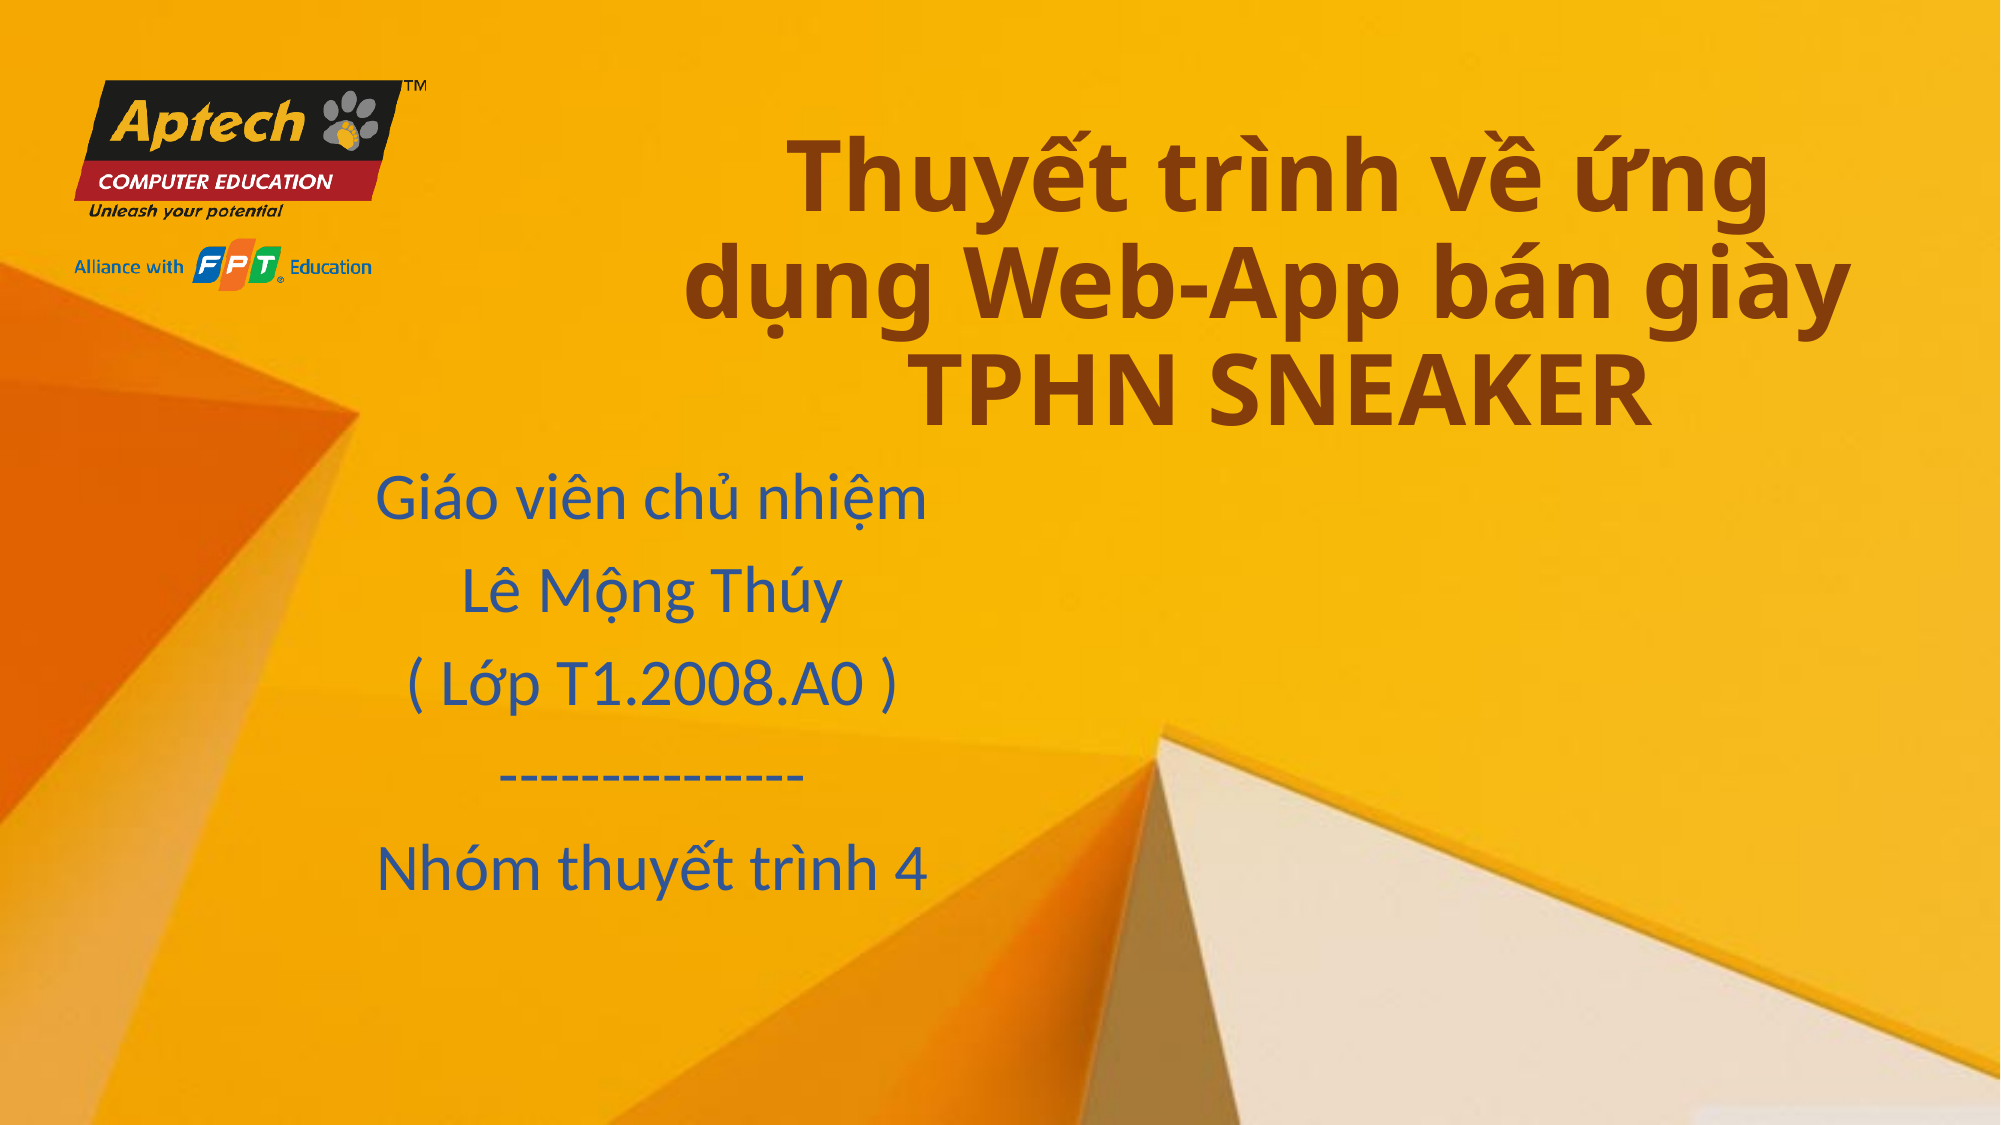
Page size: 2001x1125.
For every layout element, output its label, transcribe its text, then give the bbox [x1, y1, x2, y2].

picture [0, 0, 2001, 1125]
title Thuyết trình về ứng dụng Web-App bán giày TPHN SNEAKER [652, 62, 1908, 455]
subtitle Giáo viên chủ nhiệm Lê Mộng Thúy ( Lớp T1.2008.A0 ) --------------- Nhóm thuyết trình 4 [199, 454, 1106, 966]
